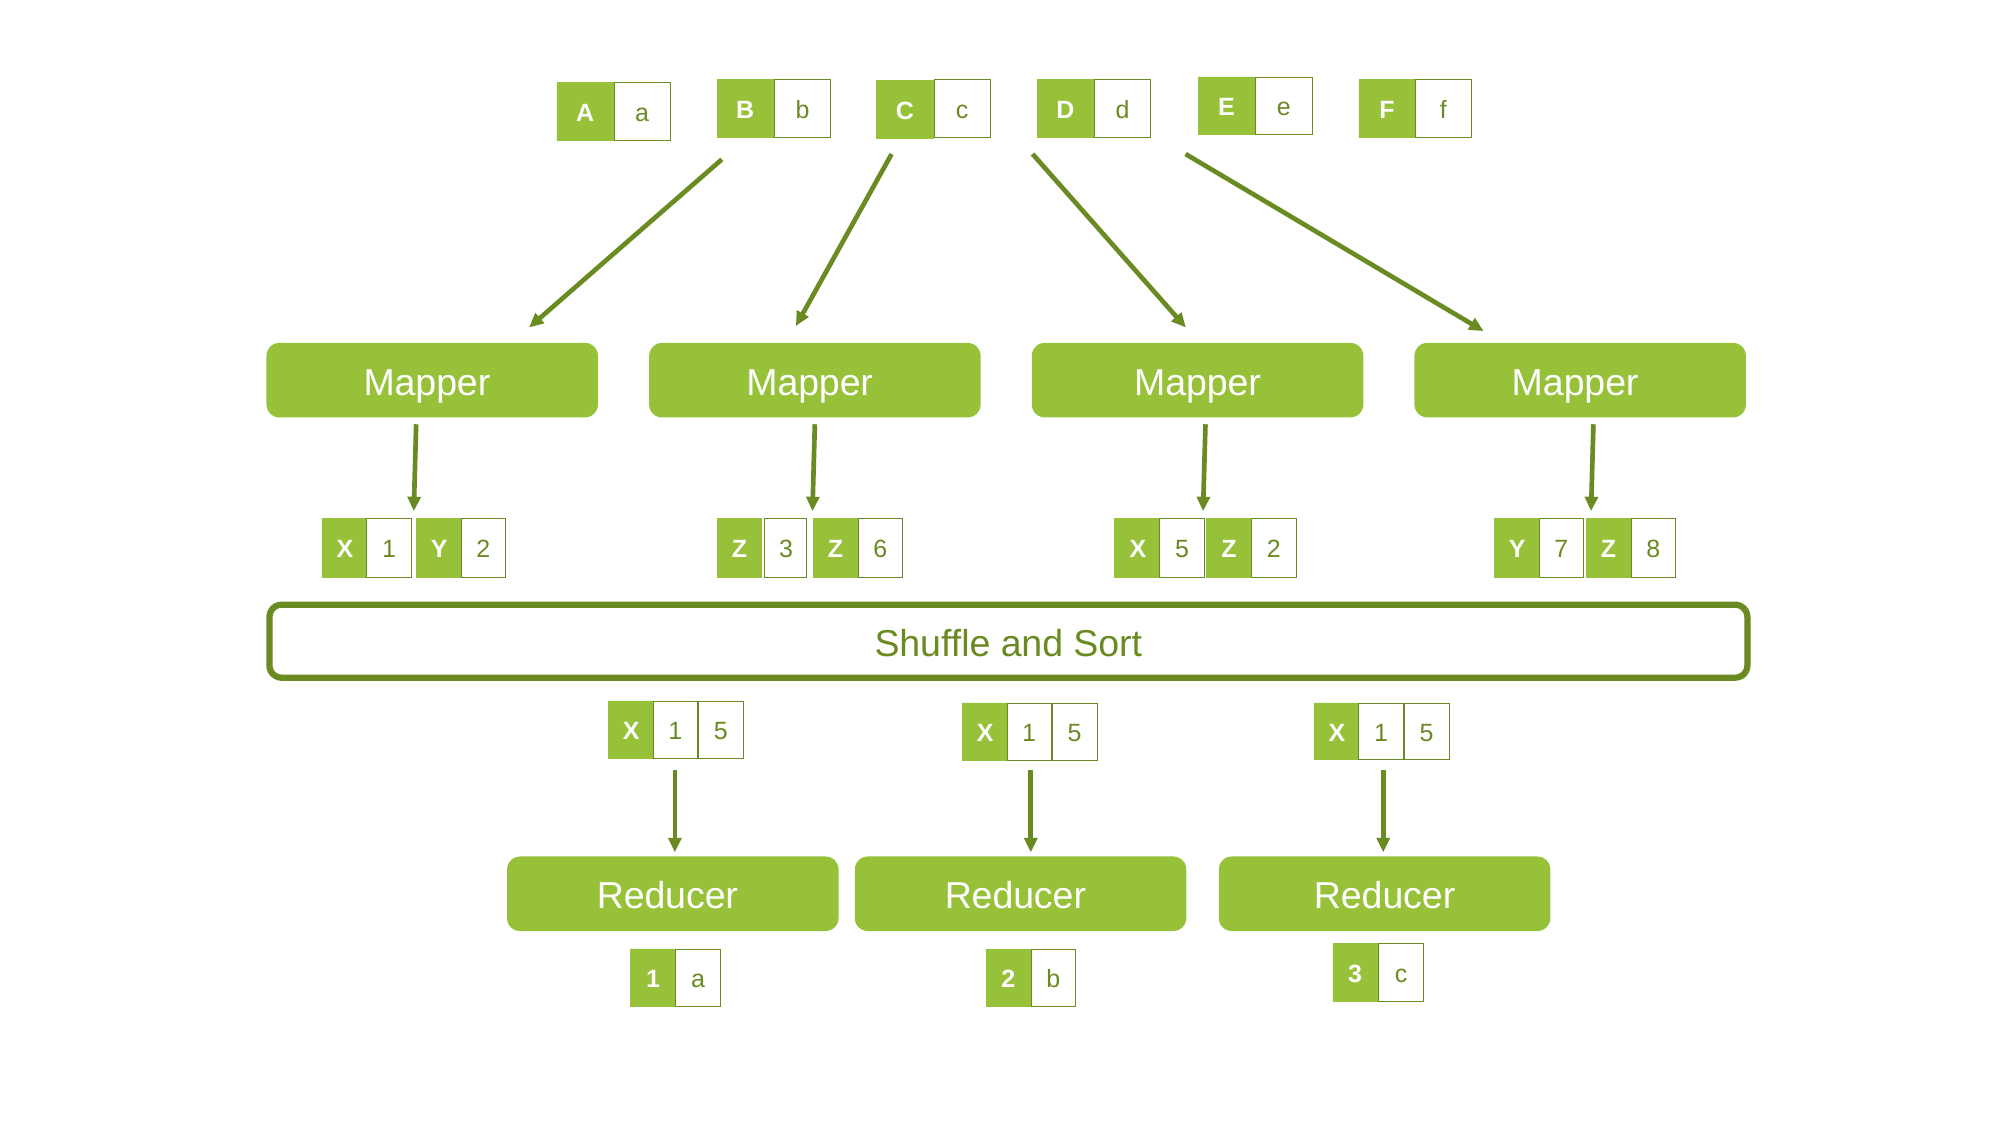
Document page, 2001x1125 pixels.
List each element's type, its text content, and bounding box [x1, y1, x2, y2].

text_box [1032, 153, 1187, 328]
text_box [1185, 153, 1484, 332]
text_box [811, 423, 816, 512]
text_box X [1113, 517, 1158, 579]
text_box 1 [629, 947, 674, 1008]
text_box 1 [1357, 701, 1403, 761]
text_box 1 [365, 517, 413, 579]
text_box A [555, 80, 612, 141]
text_box 1 [1005, 701, 1051, 761]
text_box Reducer [1218, 855, 1552, 932]
text_box 5 [1158, 517, 1205, 579]
text_box a [674, 947, 722, 1008]
text_box Y [1493, 517, 1537, 579]
text_box Reducer [506, 855, 840, 932]
text_box f [1414, 78, 1473, 139]
text_box 6 [856, 517, 904, 579]
text_box Mapper [1413, 342, 1747, 419]
text_box Mapper [265, 342, 599, 419]
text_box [1202, 423, 1206, 512]
text_box a [612, 80, 672, 141]
text_box X [960, 701, 1005, 761]
text_box C [875, 79, 935, 140]
text_box 5 [697, 699, 745, 759]
text_box Z [812, 517, 856, 579]
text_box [528, 158, 723, 328]
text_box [795, 153, 893, 327]
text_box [1590, 423, 1594, 512]
text_box 2 [1250, 517, 1298, 579]
text_box D [1036, 78, 1093, 139]
text_box b [1029, 948, 1077, 1008]
text_box Z [1585, 517, 1629, 579]
text_box 2 [984, 948, 1029, 1008]
text_box 5 [1403, 701, 1450, 761]
text_box X [320, 517, 365, 579]
text_box 5 [1051, 701, 1099, 761]
text_box Z [715, 517, 763, 579]
text_box Mapper [648, 342, 982, 419]
text_box Mapper [1031, 342, 1365, 419]
text_box B [715, 78, 773, 139]
text_box Reducer [854, 855, 1188, 932]
text_box b [773, 78, 832, 139]
text_box e [1254, 75, 1314, 136]
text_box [413, 423, 417, 512]
text_box c [1377, 942, 1425, 1003]
text_box 1 [651, 699, 697, 759]
text_box X [1312, 701, 1357, 761]
text_box c [932, 78, 992, 139]
text_box Shuffle and Sort [267, 603, 1750, 680]
text_box 2 [459, 517, 507, 579]
text_box d [1093, 78, 1152, 139]
text_box 3 [1331, 942, 1377, 1003]
text_box F [1357, 78, 1414, 139]
text_box 3 [763, 517, 808, 579]
text_box X [607, 699, 651, 759]
text_box 8 [1629, 517, 1677, 579]
text_box E [1197, 75, 1254, 136]
text_box 7 [1537, 517, 1585, 579]
text_box Z [1205, 517, 1250, 579]
text_box Y [415, 517, 459, 579]
